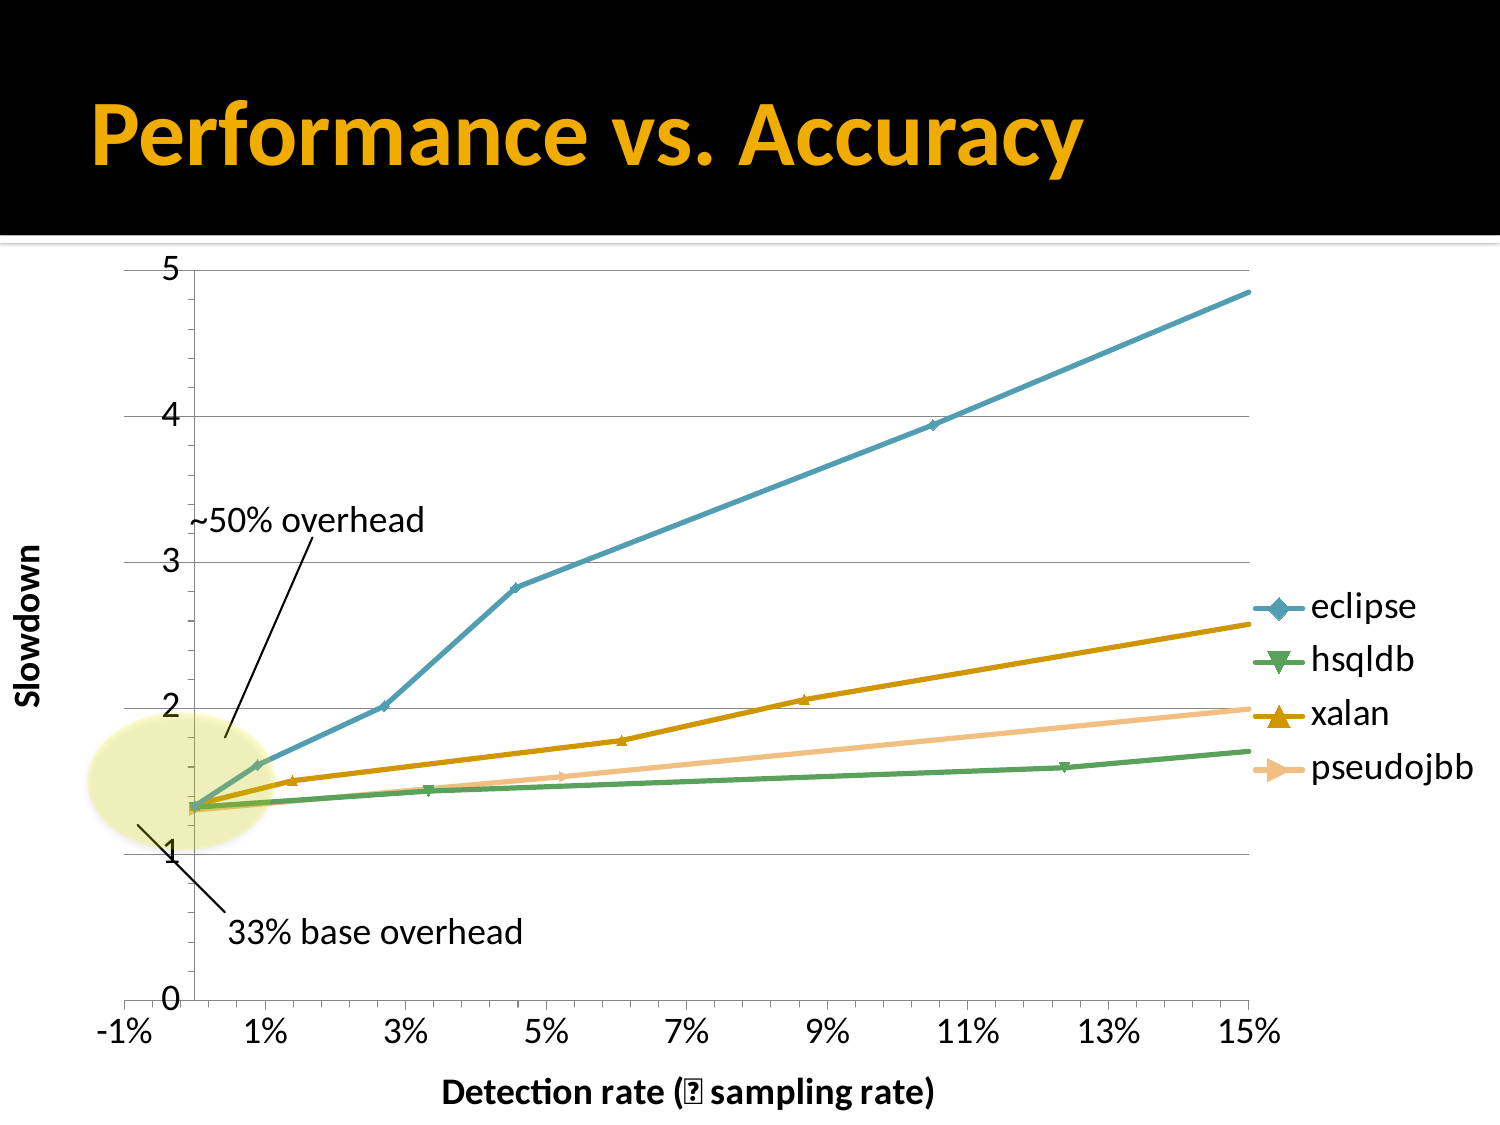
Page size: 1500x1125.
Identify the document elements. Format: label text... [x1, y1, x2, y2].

title Performance vs. Accuracy [75, 25, 1425, 231]
chart [0, 237, 1500, 1125]
